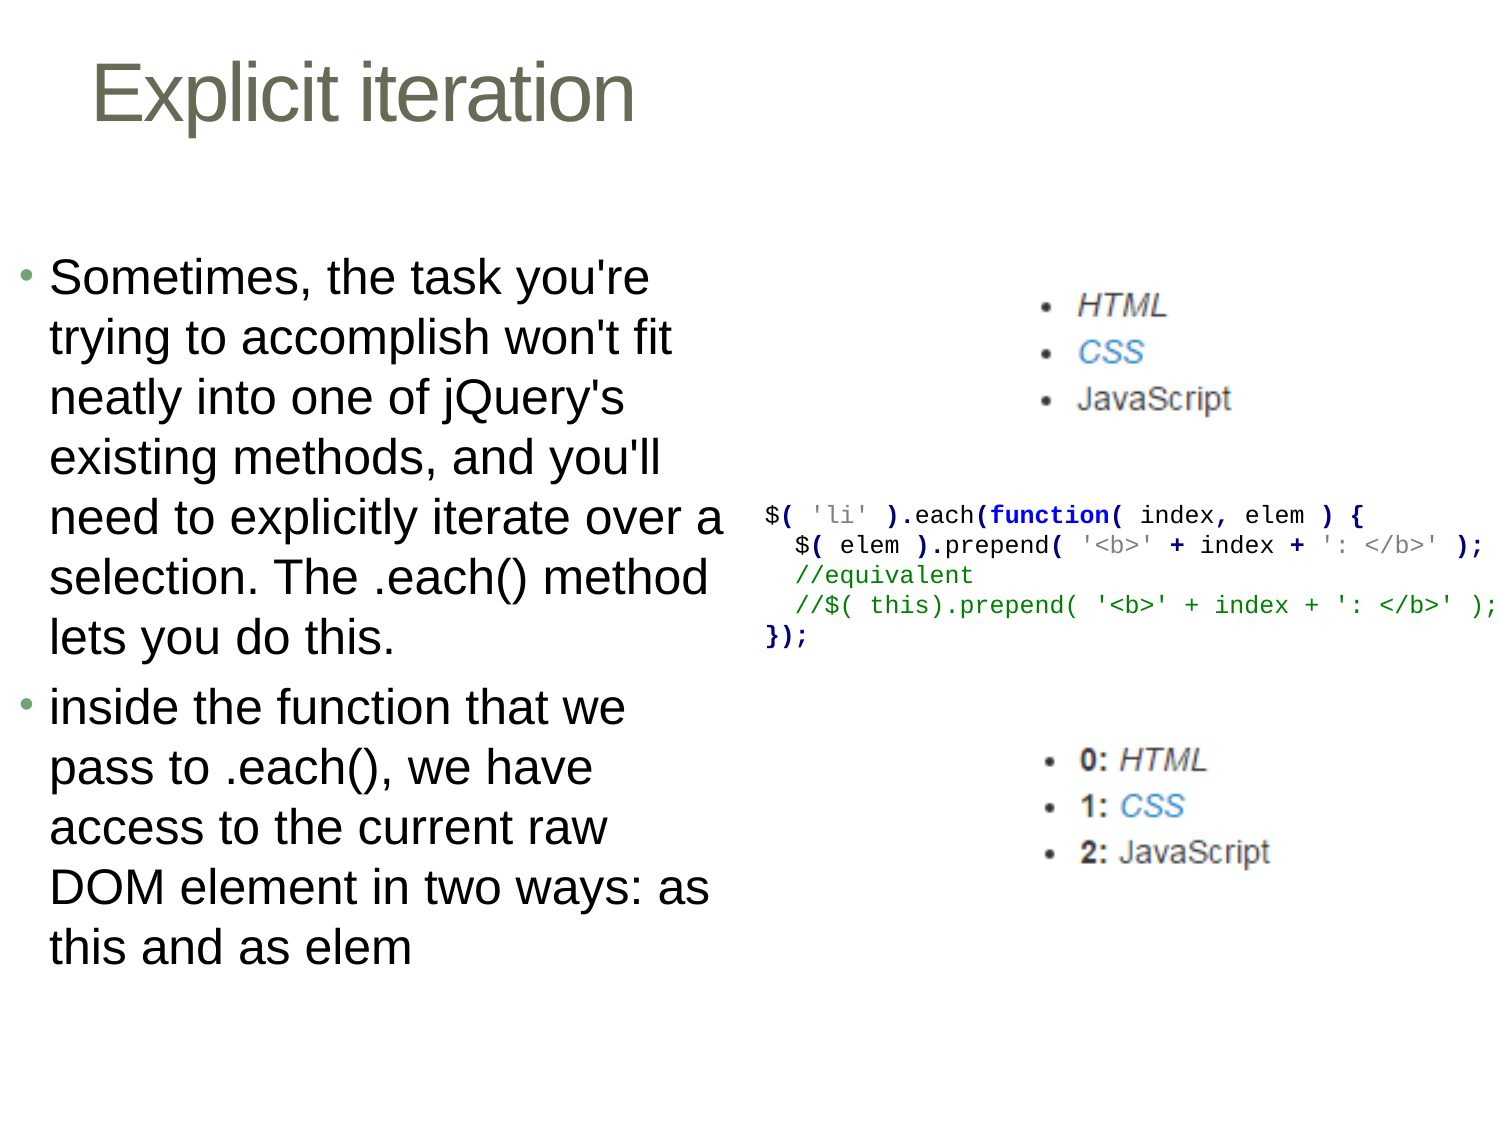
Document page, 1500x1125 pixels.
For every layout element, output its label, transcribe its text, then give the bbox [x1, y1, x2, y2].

title Explicit iteration [75, 7, 1425, 170]
list Sometimes, the task you're trying to accomplish won't fit neatly into one of jQuery's existing methods, and you'll need to explicitly iterate over a selection. The .each() method lets you do this. inside the function that we pass to .each(), we have access to the current raw DOM element in two ways: as this and as elem [4, 236, 750, 1125]
text_box $( 'li' ).each(function( index, elem ) { $( elem ).prepend( '<b>' + index + ': </b>' ); //equivalent //$( this).prepend( '<b>' + index + ': </b>' ); }); [750, 491, 1500, 657]
picture [1031, 730, 1296, 894]
picture [1028, 275, 1272, 453]
